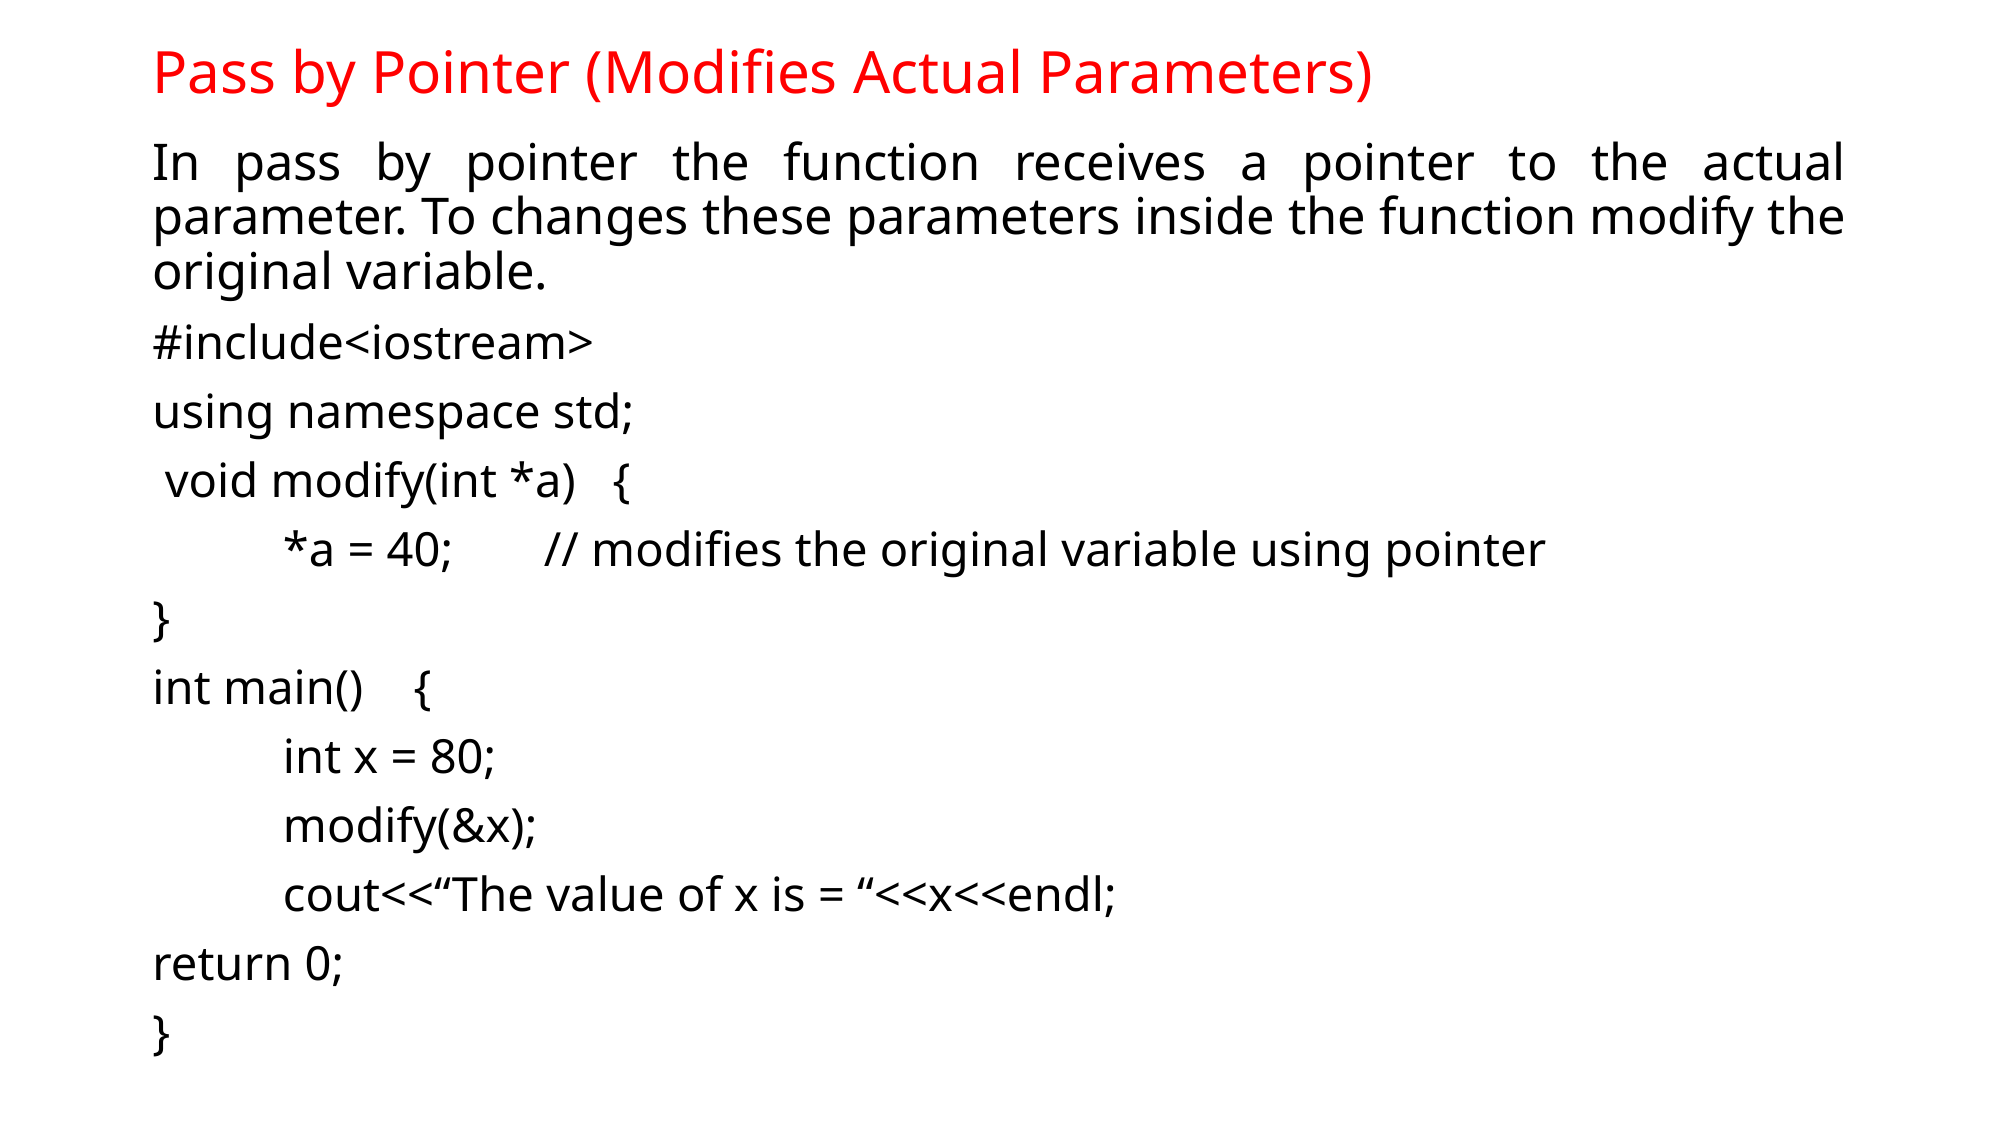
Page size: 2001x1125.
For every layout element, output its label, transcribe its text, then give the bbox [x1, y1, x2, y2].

list In pass by pointer the function receives a pointer to the actual parameter. To changes these parameters inside the function modify the original variable. #include<iostream> using namespace std; void modify(int *a) { *a = 40; // modifies the original variable using pointer } int main() { int x = 80; modify(&x); cout<<“The value of x is = “<<x<<endl; return 0; } [137, 128, 1863, 1074]
title Pass by Pointer (Modifies Actual Parameters) [137, 21, 1863, 128]
